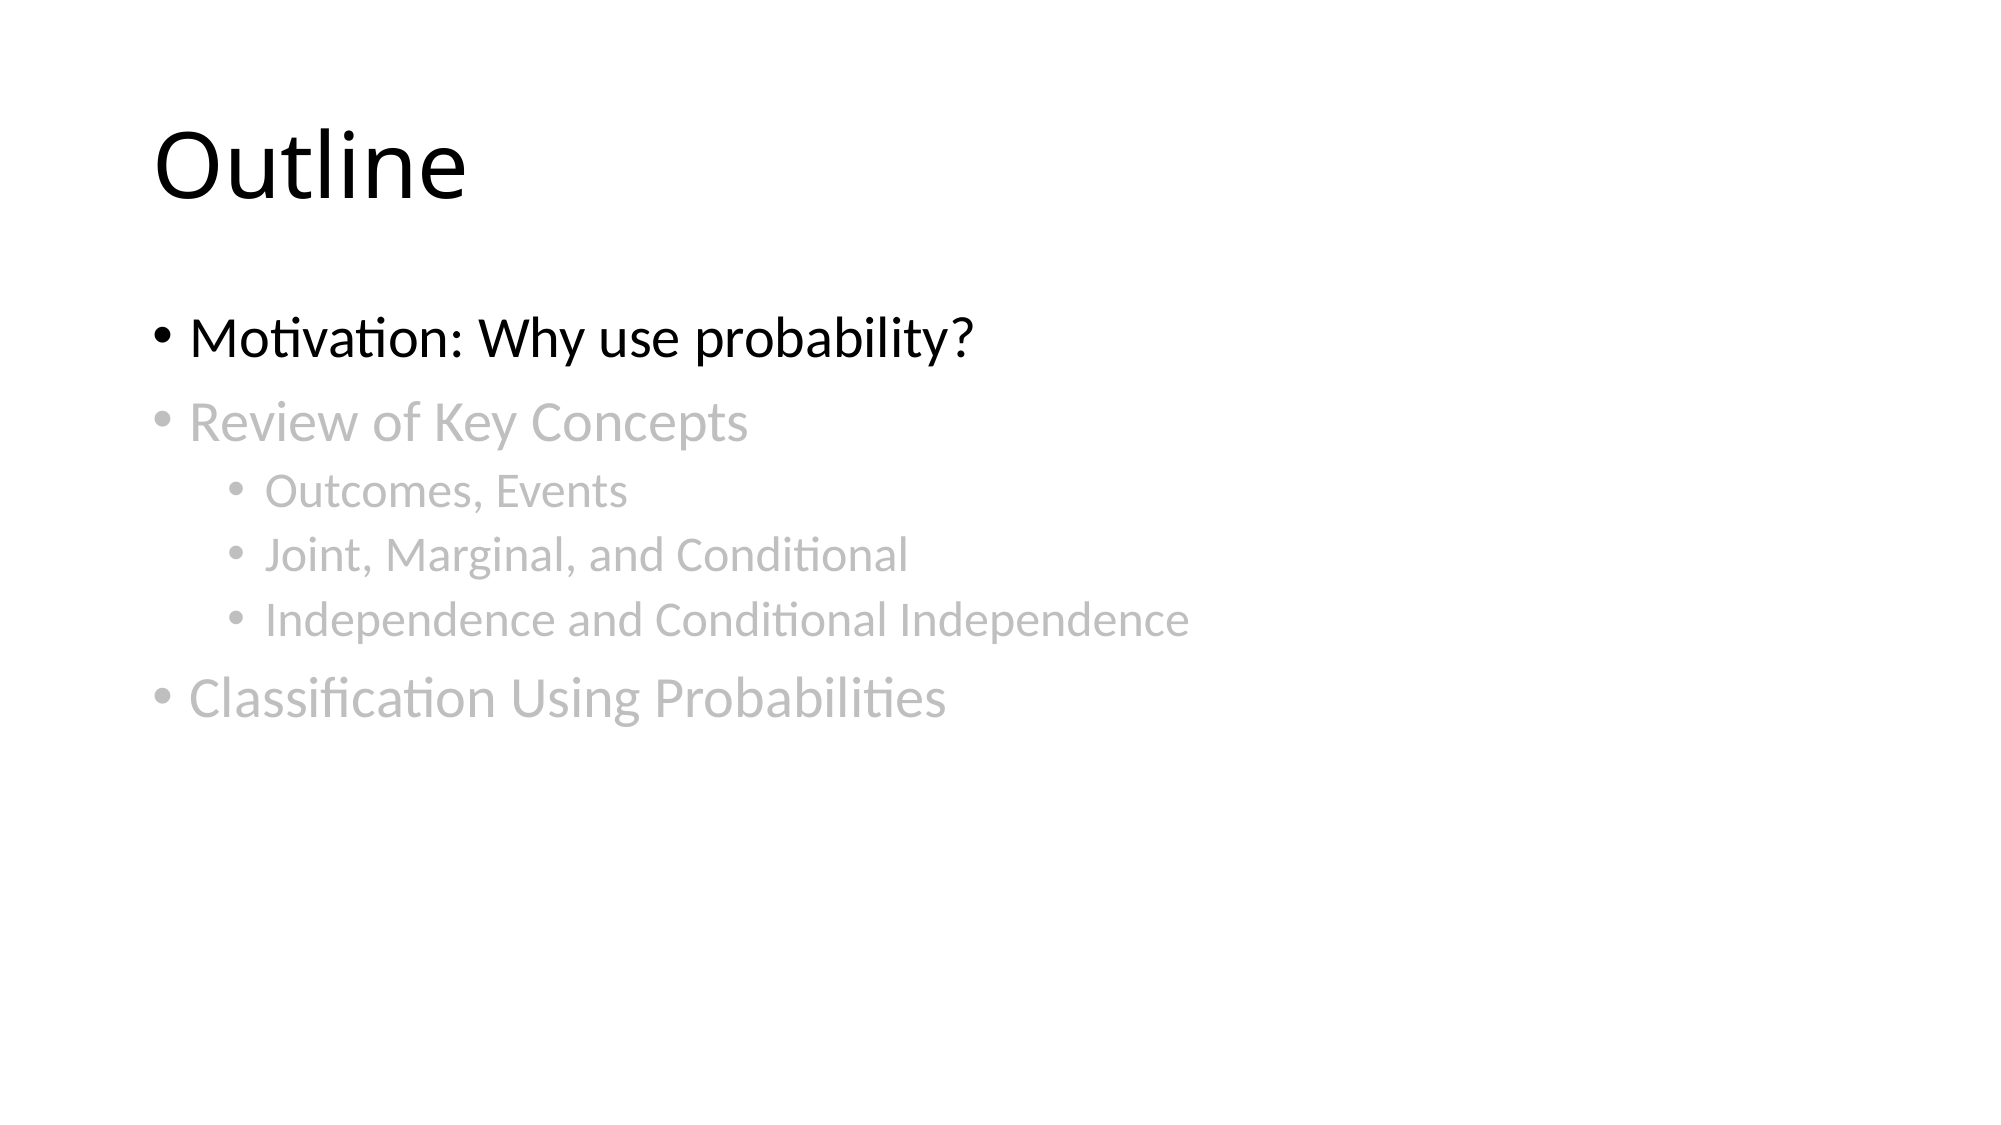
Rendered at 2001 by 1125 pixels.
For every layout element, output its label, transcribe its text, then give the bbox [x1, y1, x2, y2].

list Motivation: Why use probability? Review of Key Concepts Outcomes, Events Joint, Marginal, and Conditional Independence and Conditional Independence Classification Using Probabilities [137, 299, 1863, 1014]
title Outline [137, 59, 1863, 278]
